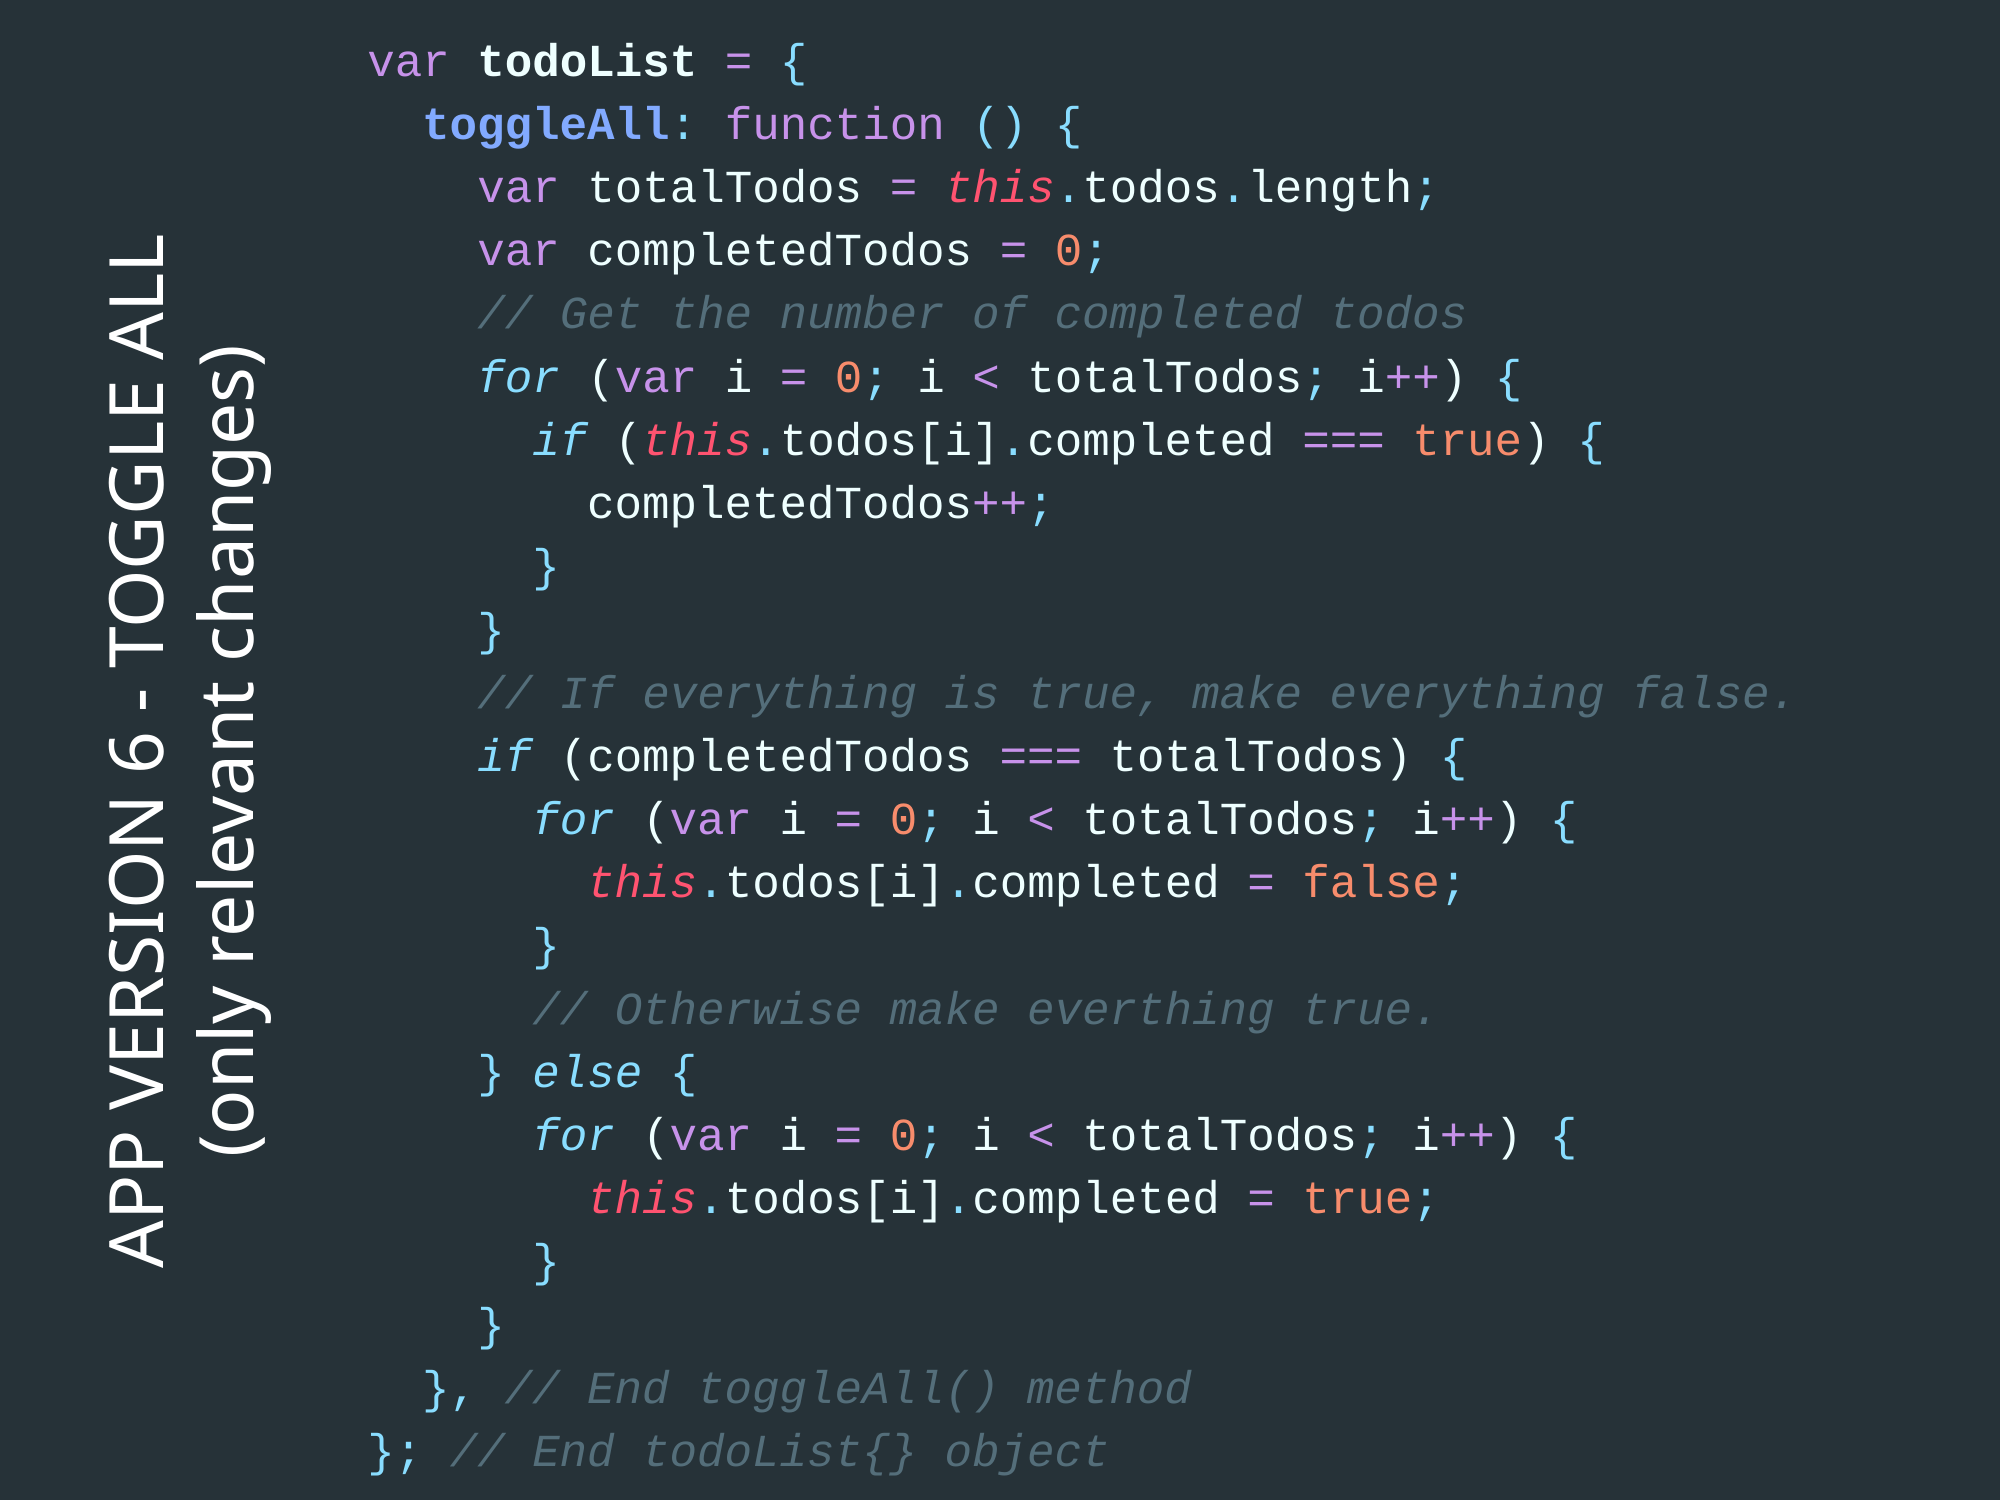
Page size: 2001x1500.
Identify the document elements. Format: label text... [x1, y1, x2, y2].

text_box APP VERSION 6 - TOGGLE ALL (only relevant changes) [57, 65, 300, 1438]
text_box var todoList = { toggleAll: function () { var totalTodos = this.todos.length; var completedTodos = 0; // Get the number of completed todos for (var i = 0; i < totalTodos; i++) { if (this.todos[i].completed === true) { completedTodos++; } } // If everything is true, make everything false. if (completedTodos === totalTodos) { for (var i = 0; i < totalTodos; i++) { this.todos[i].completed = false; } // Otherwise make everthing true. } else { for (var i = 0; i < totalTodos; i++) { this.todos[i].completed = true; } } }, // End toggleAll() method }; // End todoList{} object [345, 11, 2000, 1500]
